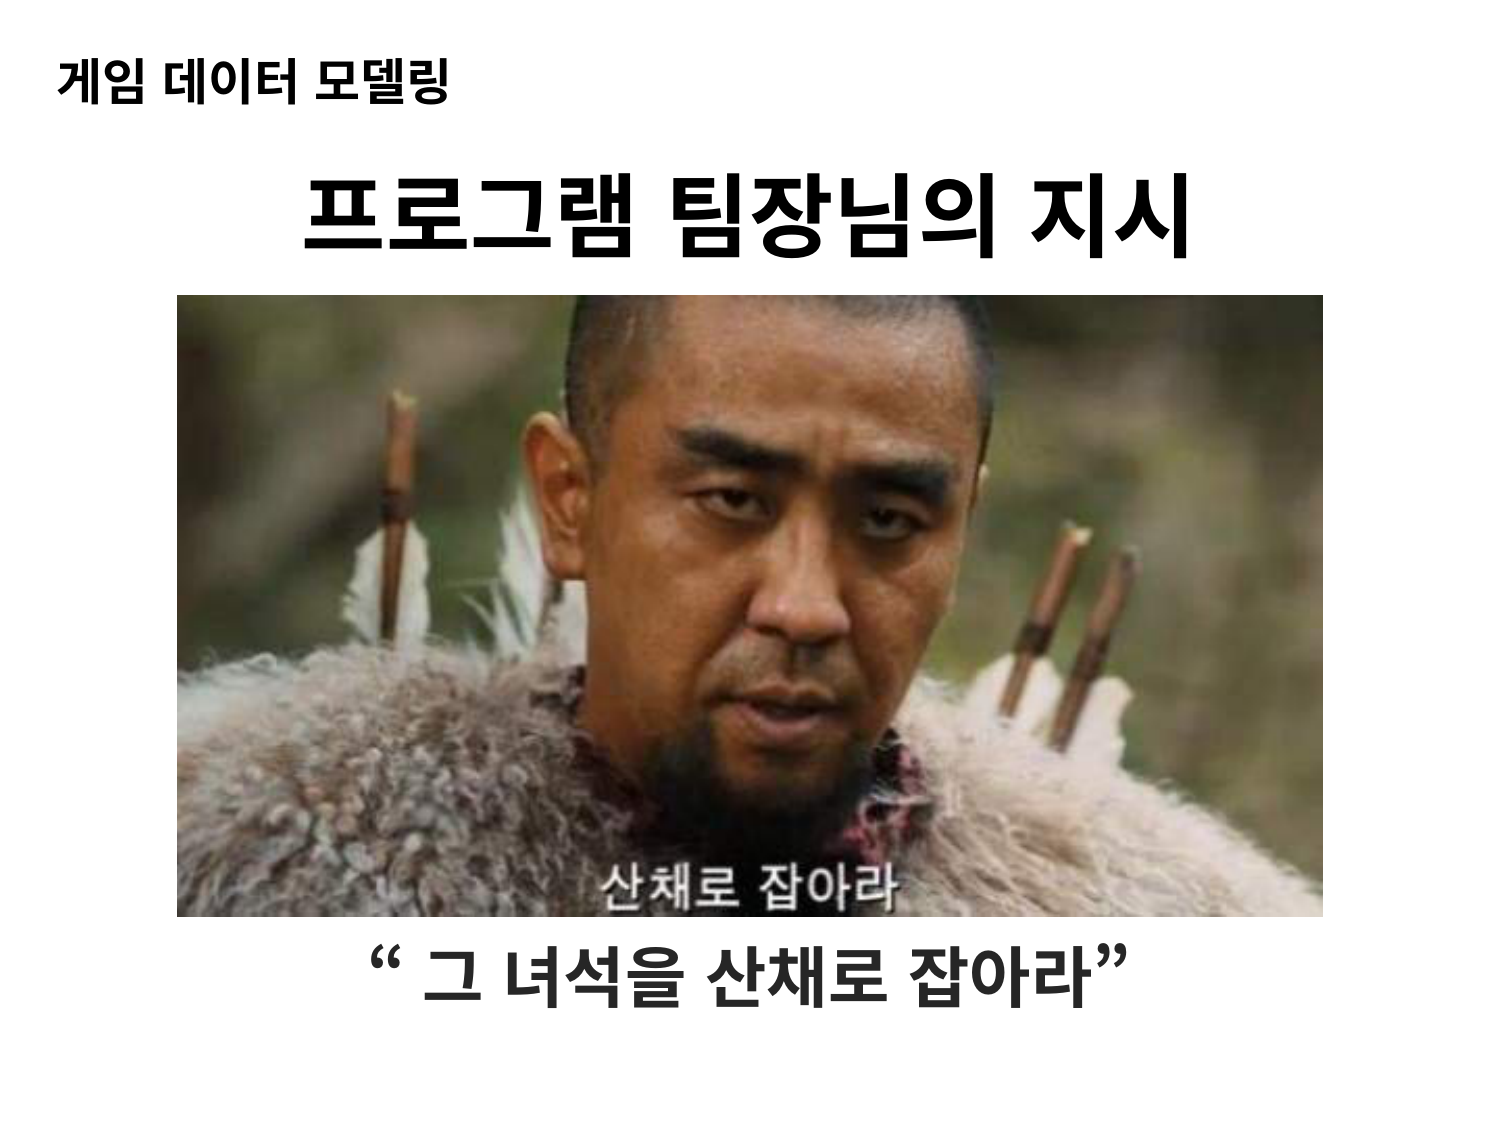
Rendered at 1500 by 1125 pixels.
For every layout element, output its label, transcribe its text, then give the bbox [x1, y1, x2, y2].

picture [176, 295, 1323, 918]
title 프로그램 팀장님의 지시 [0, 125, 1500, 303]
list “그 녀석을 산채로 잡아라” [41, 928, 1459, 1024]
list 게임 데이터 모델링 [41, 42, 727, 126]
